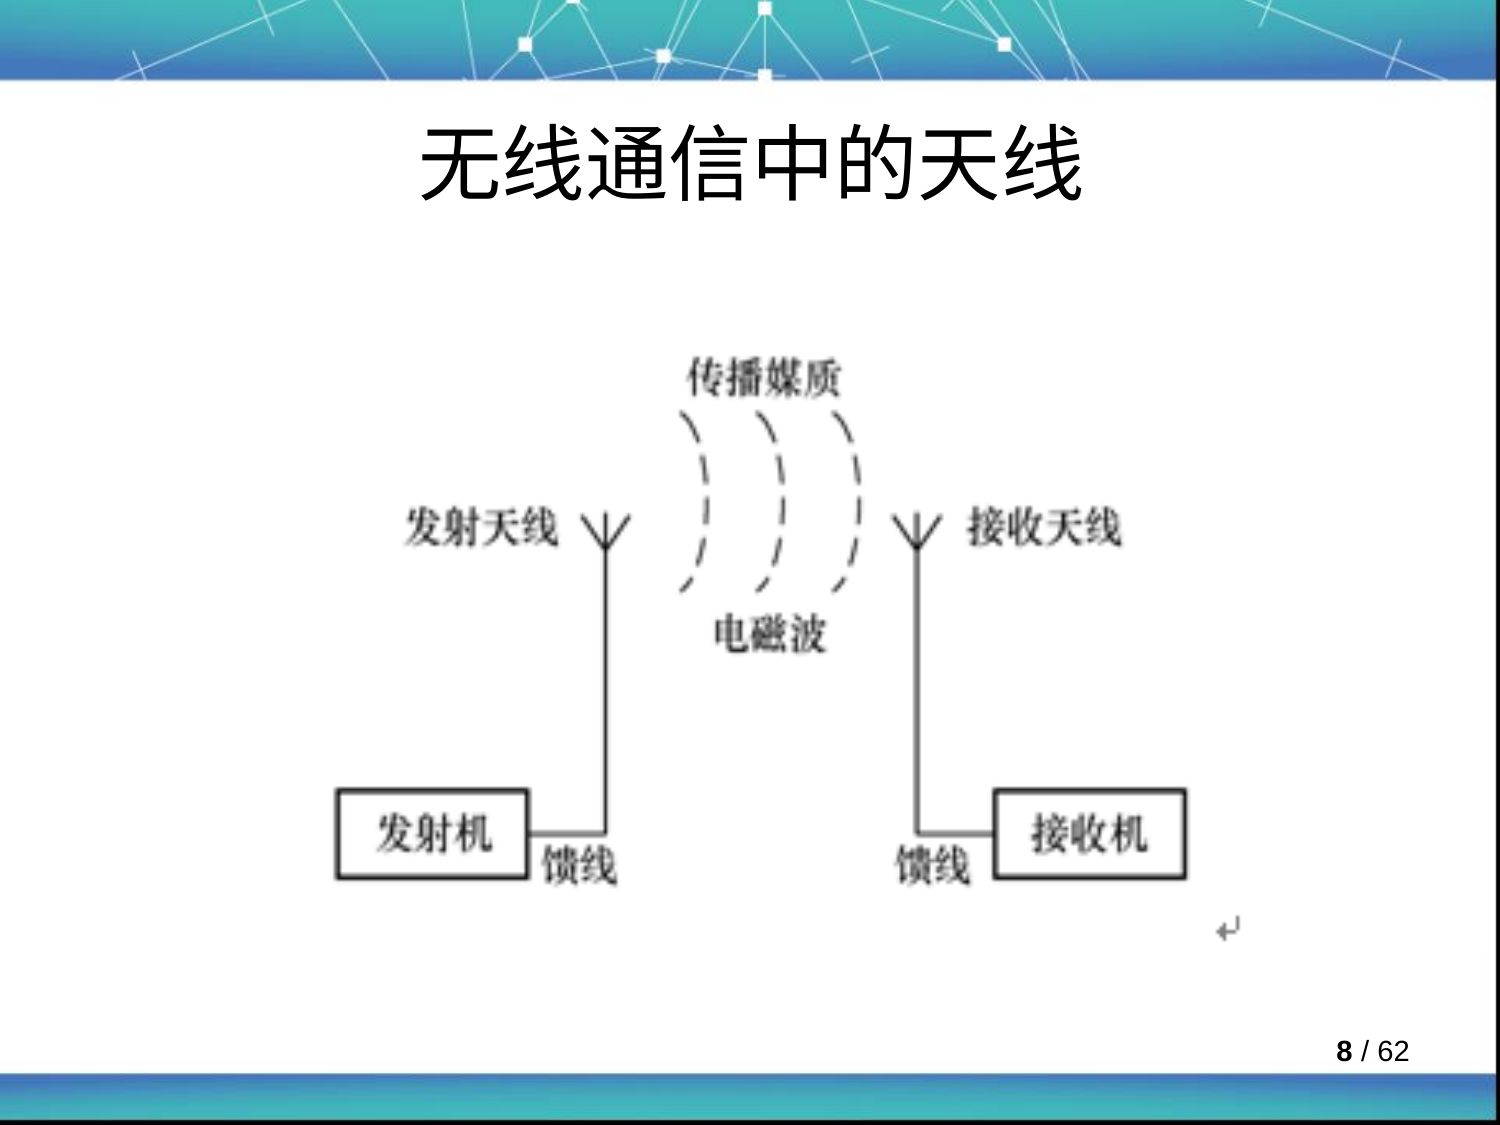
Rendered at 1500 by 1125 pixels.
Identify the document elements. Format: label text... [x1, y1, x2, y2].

slide_number / 62 [1074, 1024, 1425, 1103]
picture [0, 0, 1500, 1125]
title 无线通信中的天线 [76, 101, 1428, 221]
